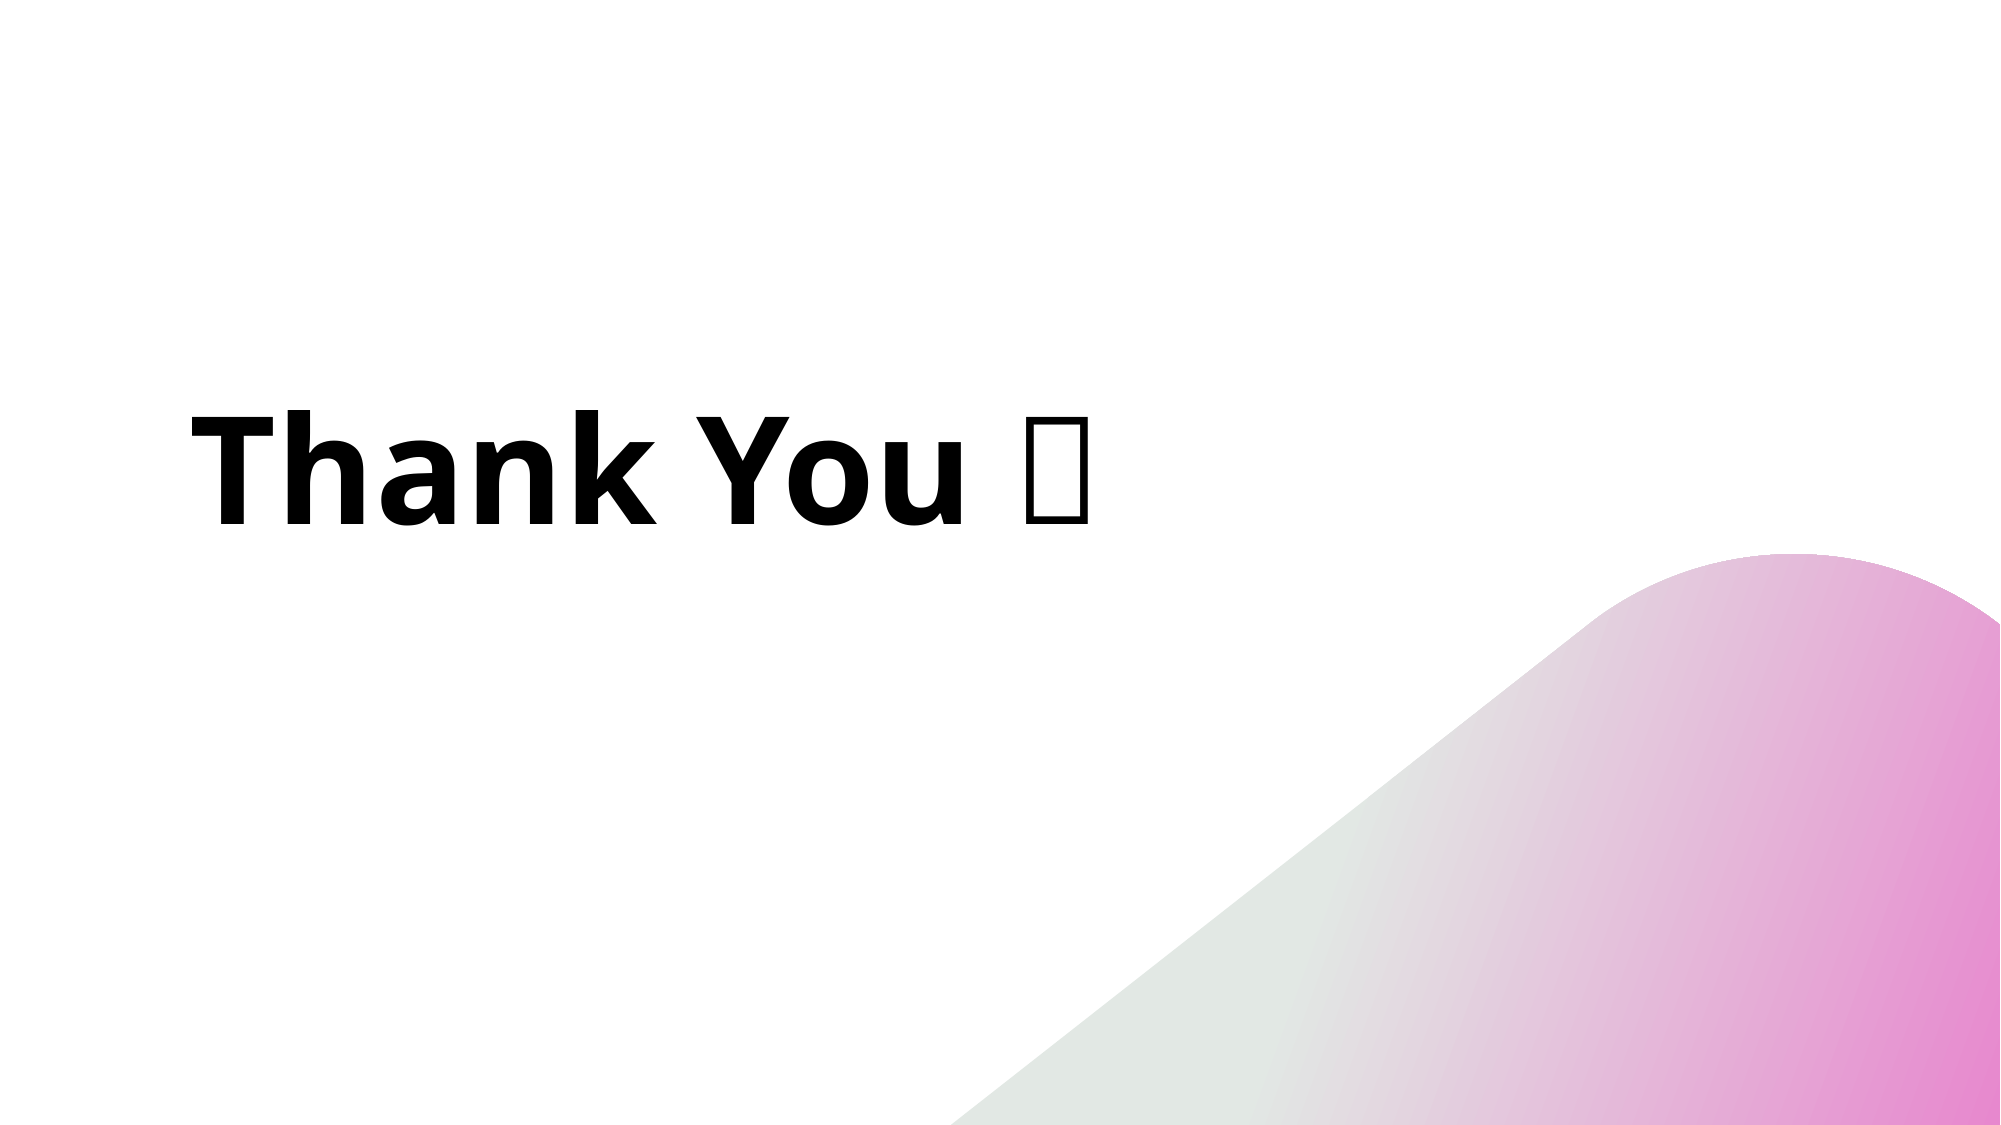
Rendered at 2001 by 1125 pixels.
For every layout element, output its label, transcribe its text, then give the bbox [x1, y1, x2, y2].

title Thank You  [174, 340, 1194, 563]
